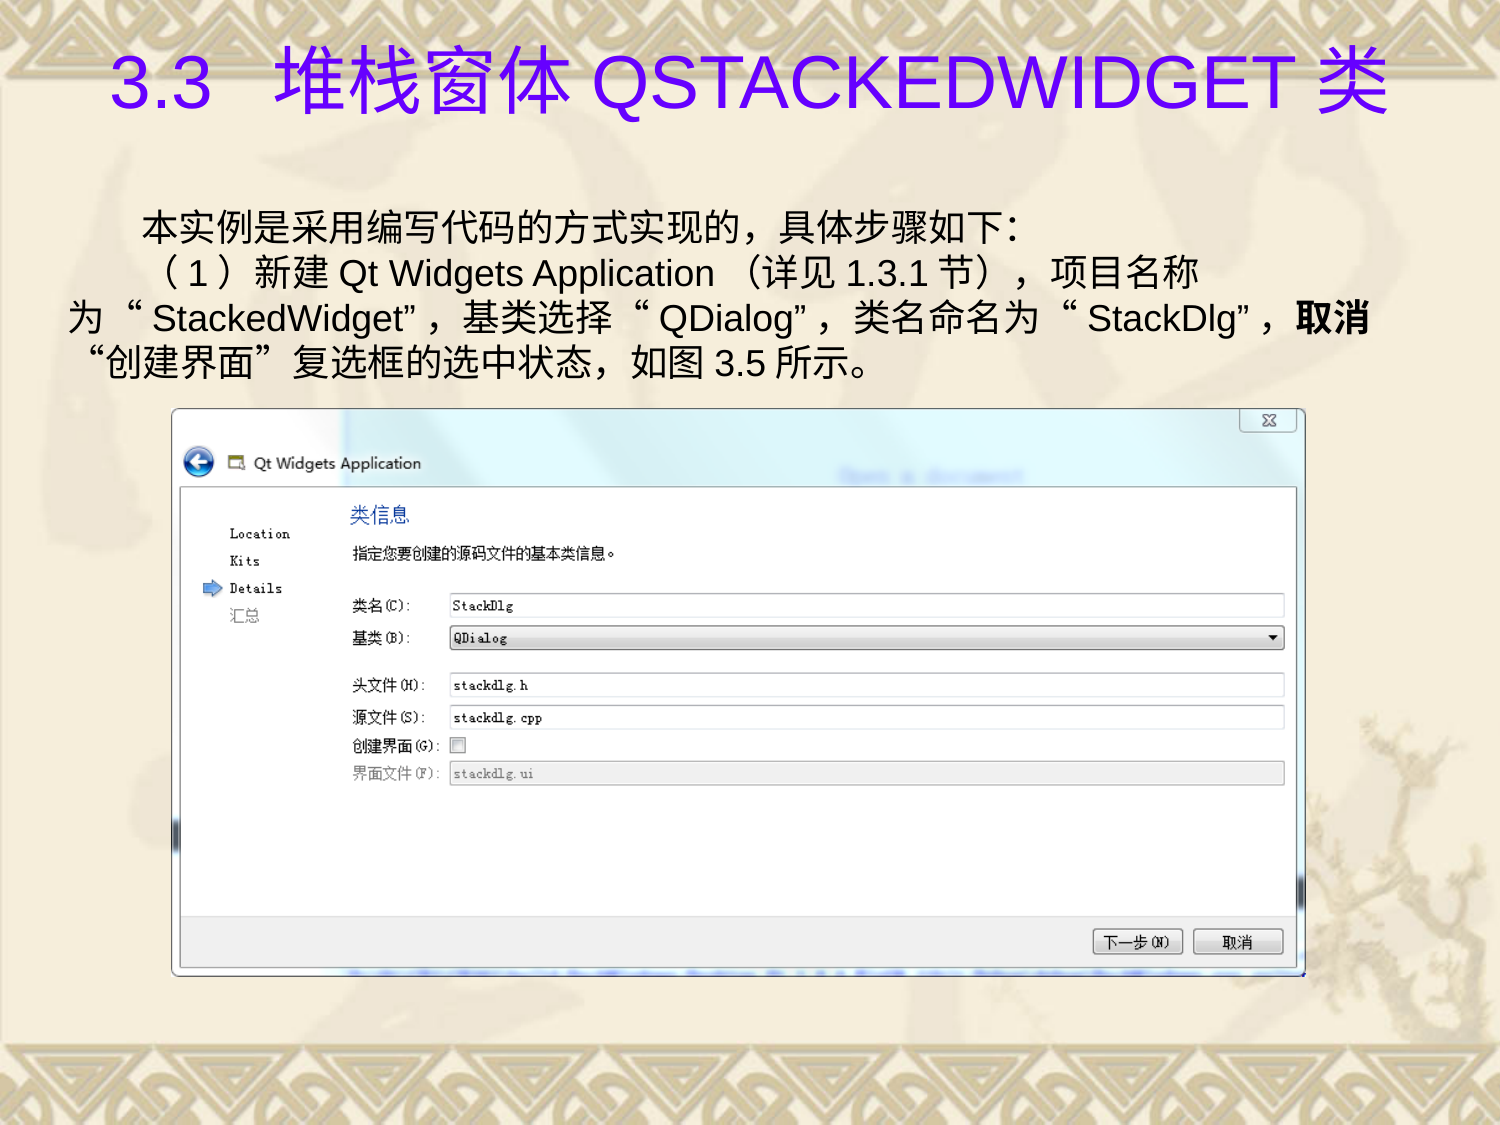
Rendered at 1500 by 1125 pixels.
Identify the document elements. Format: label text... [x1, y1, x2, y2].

title 3.3 堆栈窗体QStackedWidget类 [49, 7, 1451, 149]
text_box 本实例是采用编写代码的方式实现的，具体步骤如下： （1）新建Qt Widgets Application（详见1.3.1节），项目名称为“StackedWidget”，基类选择“QDialog”，类名命名为“StackDlg”，取消“创建界面”复选框的选中状态，如图3.5所示。 [53, 196, 1459, 436]
picture [0, 0, 1500, 1125]
